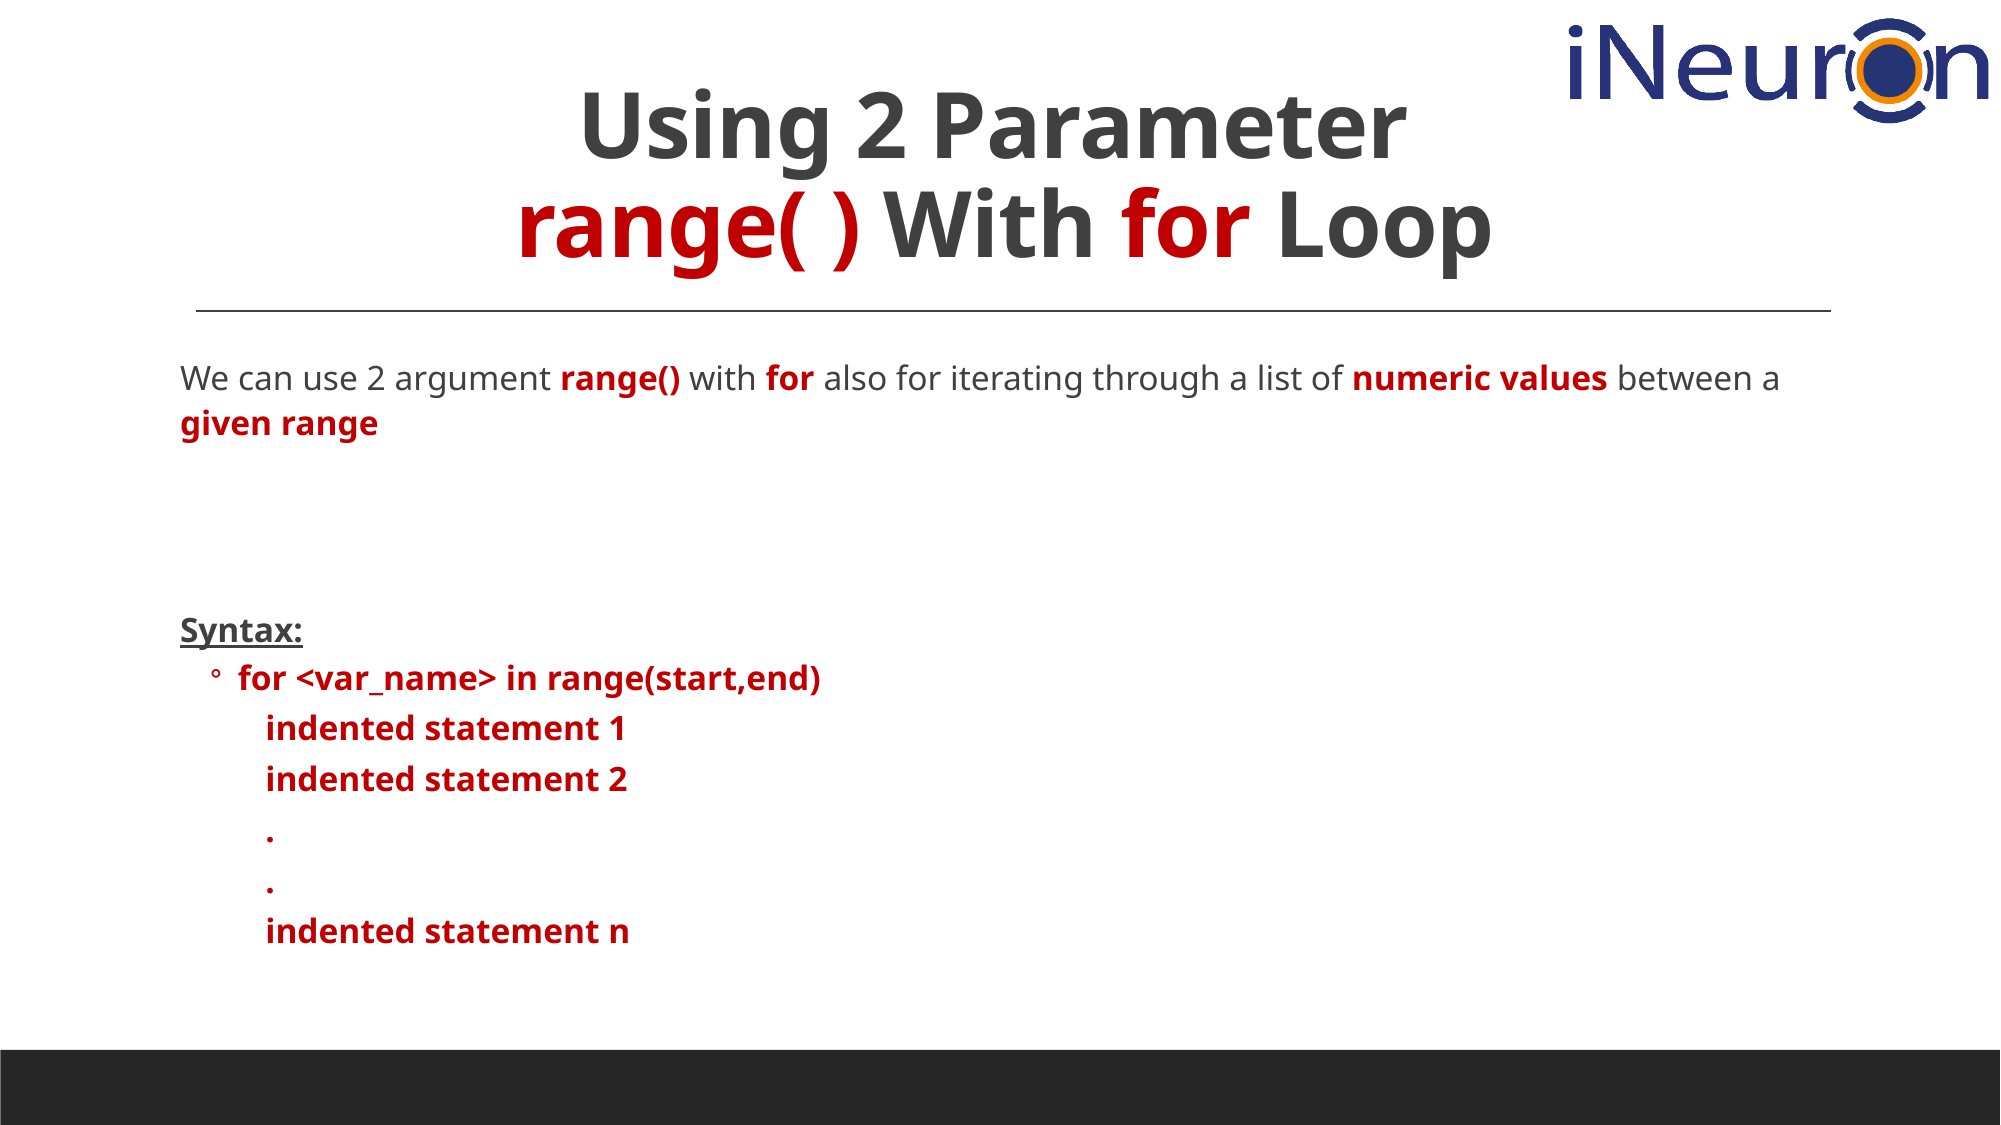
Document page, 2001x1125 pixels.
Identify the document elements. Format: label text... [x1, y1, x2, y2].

picture [1560, 7, 1997, 127]
title Using 2 Parameter range( ) With for Loop [180, 47, 1830, 285]
list We can use 2 argument range() with for also for iterating through a list of numeric values between a given range Syntax: for <var_name> in range(start,end) indented statement 1 indented statement 2 . . indented statement n [180, 345, 1830, 963]
